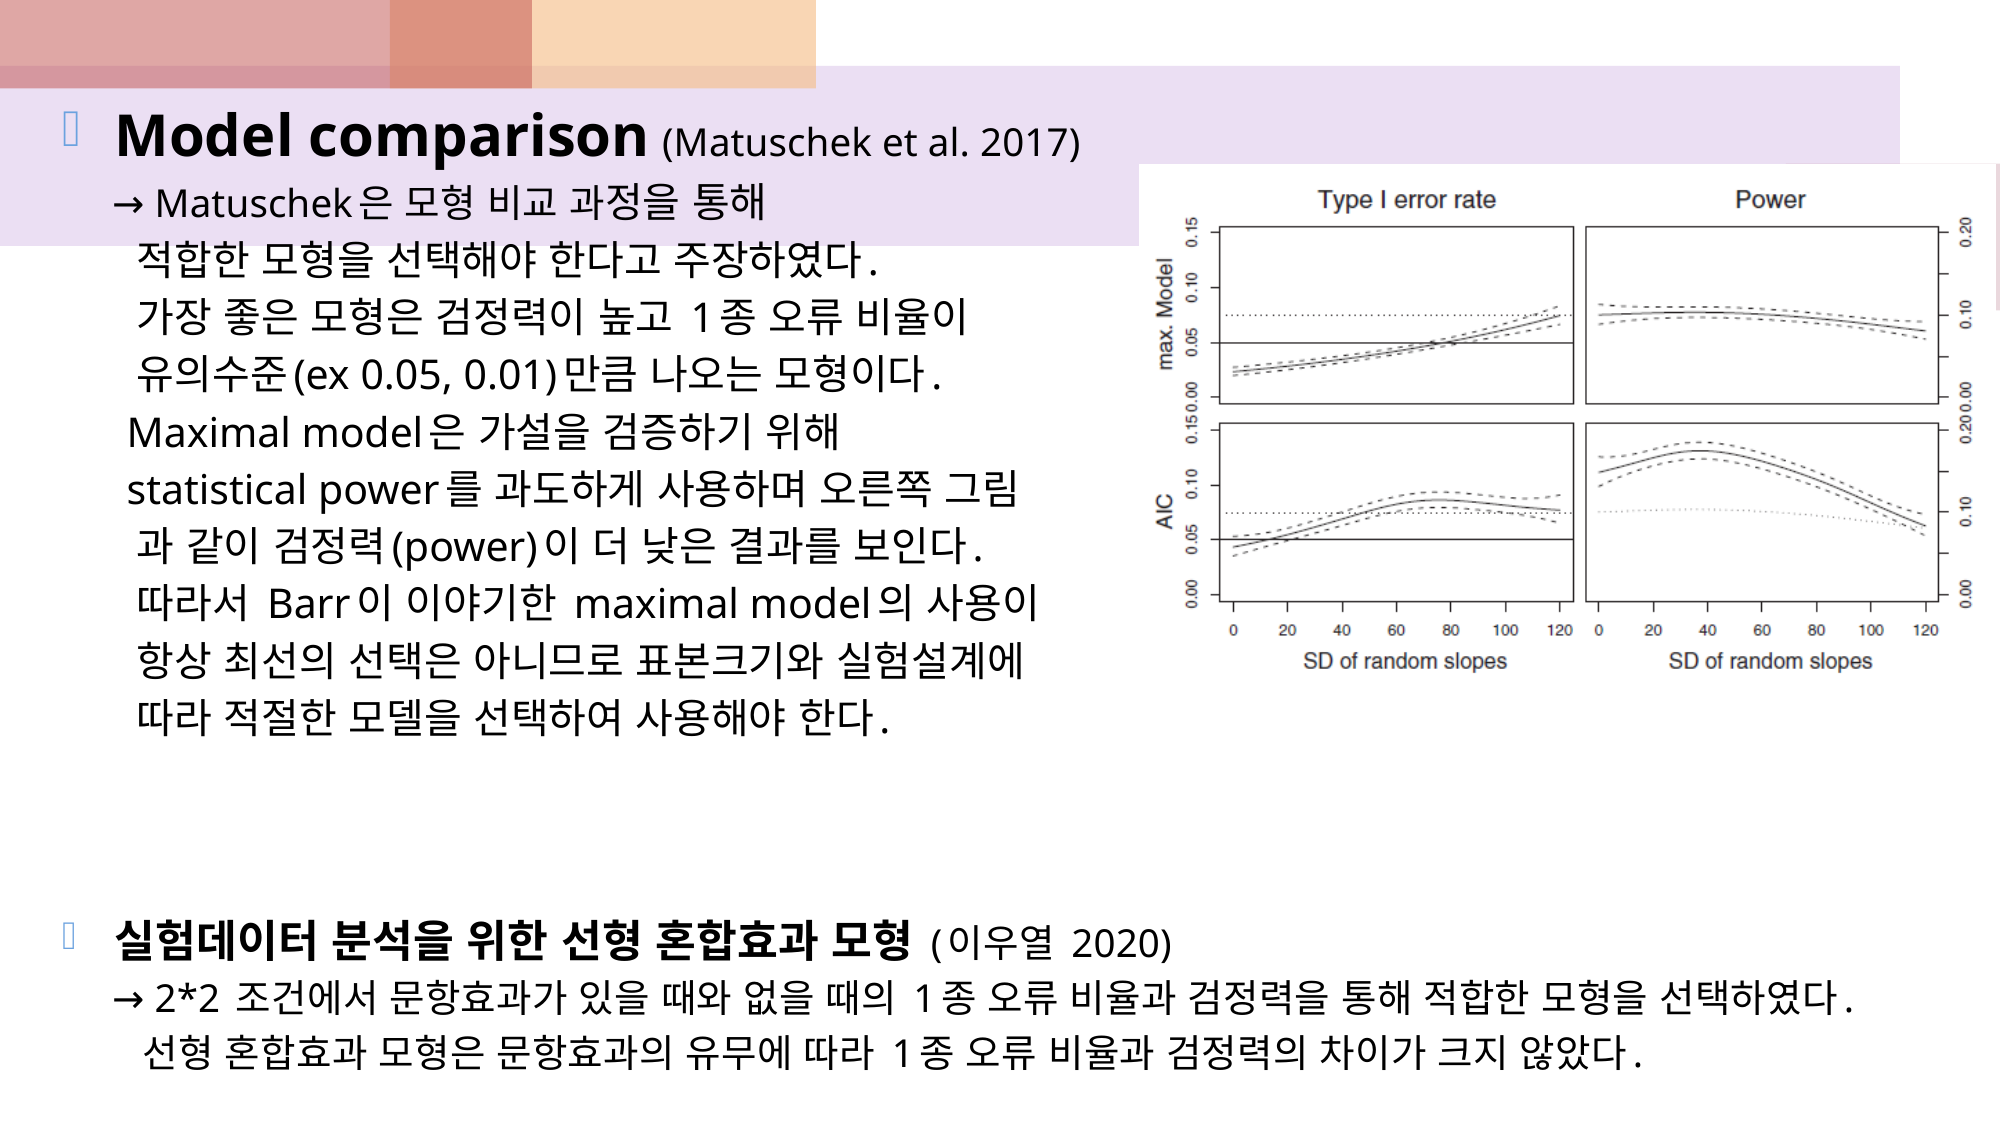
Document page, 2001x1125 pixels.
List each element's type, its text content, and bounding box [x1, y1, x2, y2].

list Model comparison (Matuschek et al. 2017) → Matuschek은 모형 비교 과정을 통해 적합한 모형을 선택해야 한다고 주장하였다. 가장 좋은 모형은 검정력이 높고 1종 오류 비율이 유의수준(ex 0.05, 0.01)만큼 나오는 모형이다. Maximal model은 가설을 검증하기 위해 statistical power를 과도하게 사용하며 오른쪽 그림 과 같이 검정력(power)이 더 낮은 결과를 보인다. 따라서 Barr이 이야기한 maximal model의 사용이 항상 최선의 선택은 아니므로 표본크기와 실험설계에 따라 적절한 모델을 선택하여 사용해야 한다. 실험데이터 분석을 위한 선형 혼합효과 모형 (이우열 2020) → 2*2 조건에서 문항효과가 있을 때와 없을 때의 1종 오류 비율과 검정력을 통해 적합한 모형을 선택하였다. 선형 혼합효과 모형은 문항효과의 유무에 따라 1종 오류 비율과 검정력의 차이가 크지 않았다. [47, 91, 1953, 1093]
picture [1139, 164, 1996, 680]
